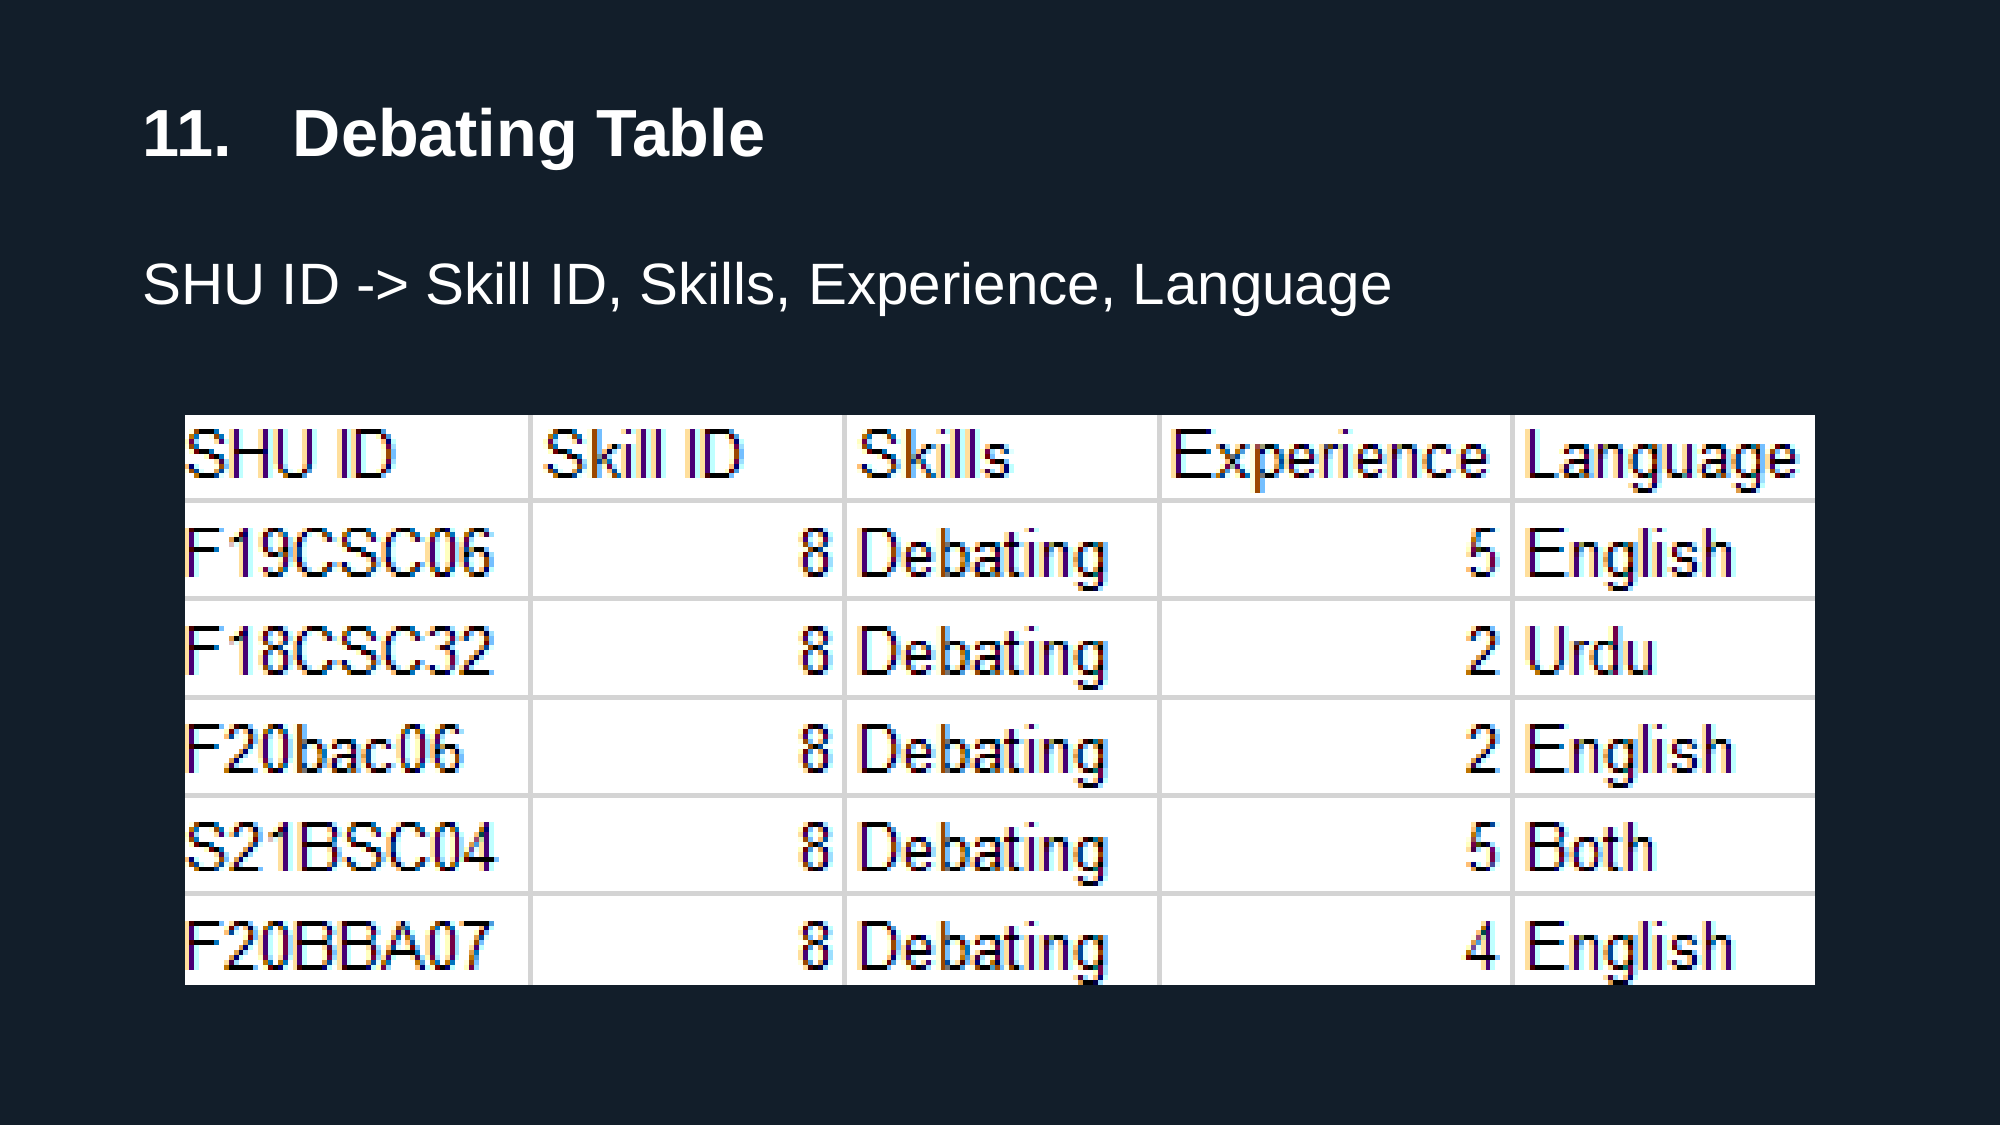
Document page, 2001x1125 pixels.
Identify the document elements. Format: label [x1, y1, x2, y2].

picture [185, 415, 1815, 985]
text_box [128, 82, 1663, 325]
